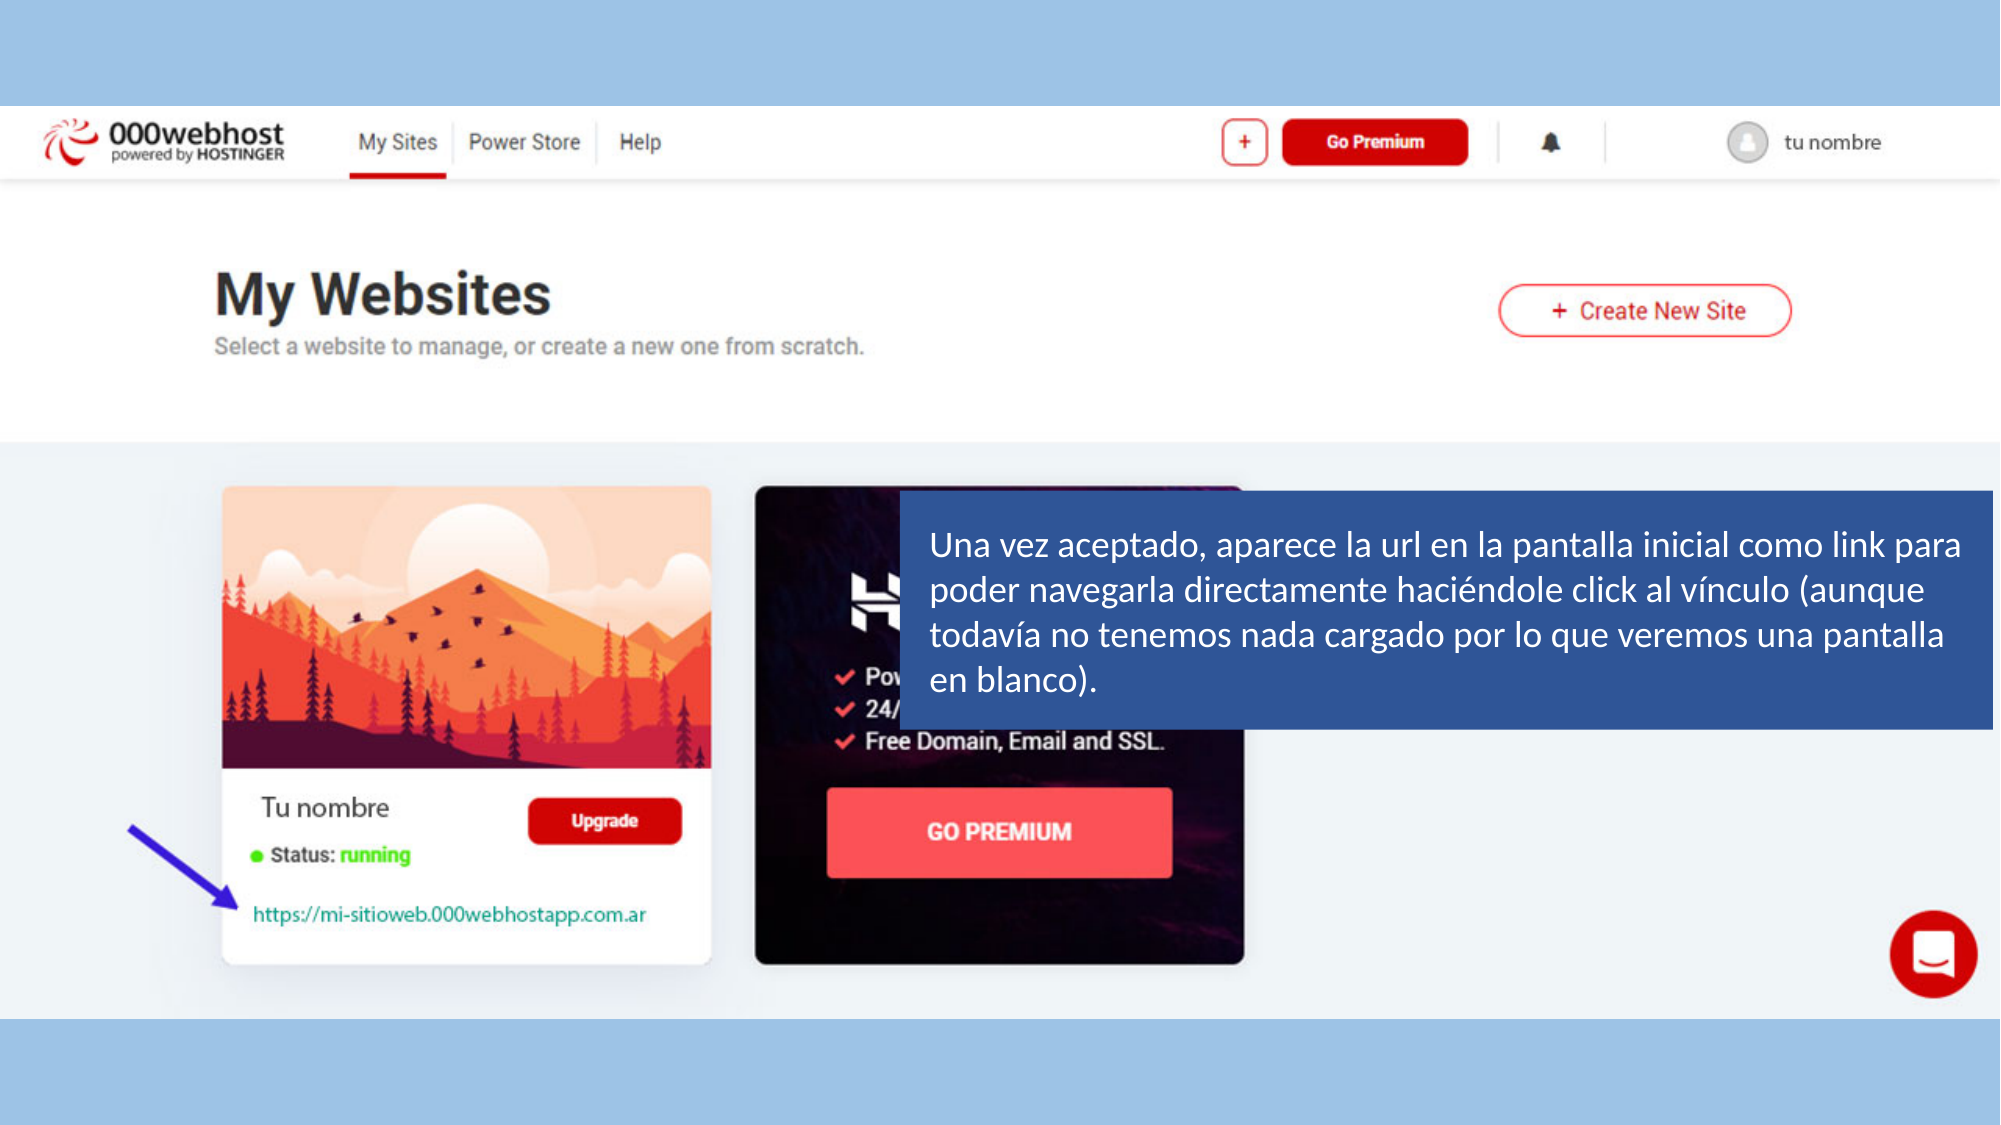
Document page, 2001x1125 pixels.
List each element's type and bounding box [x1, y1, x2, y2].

picture [0, 106, 2000, 1019]
